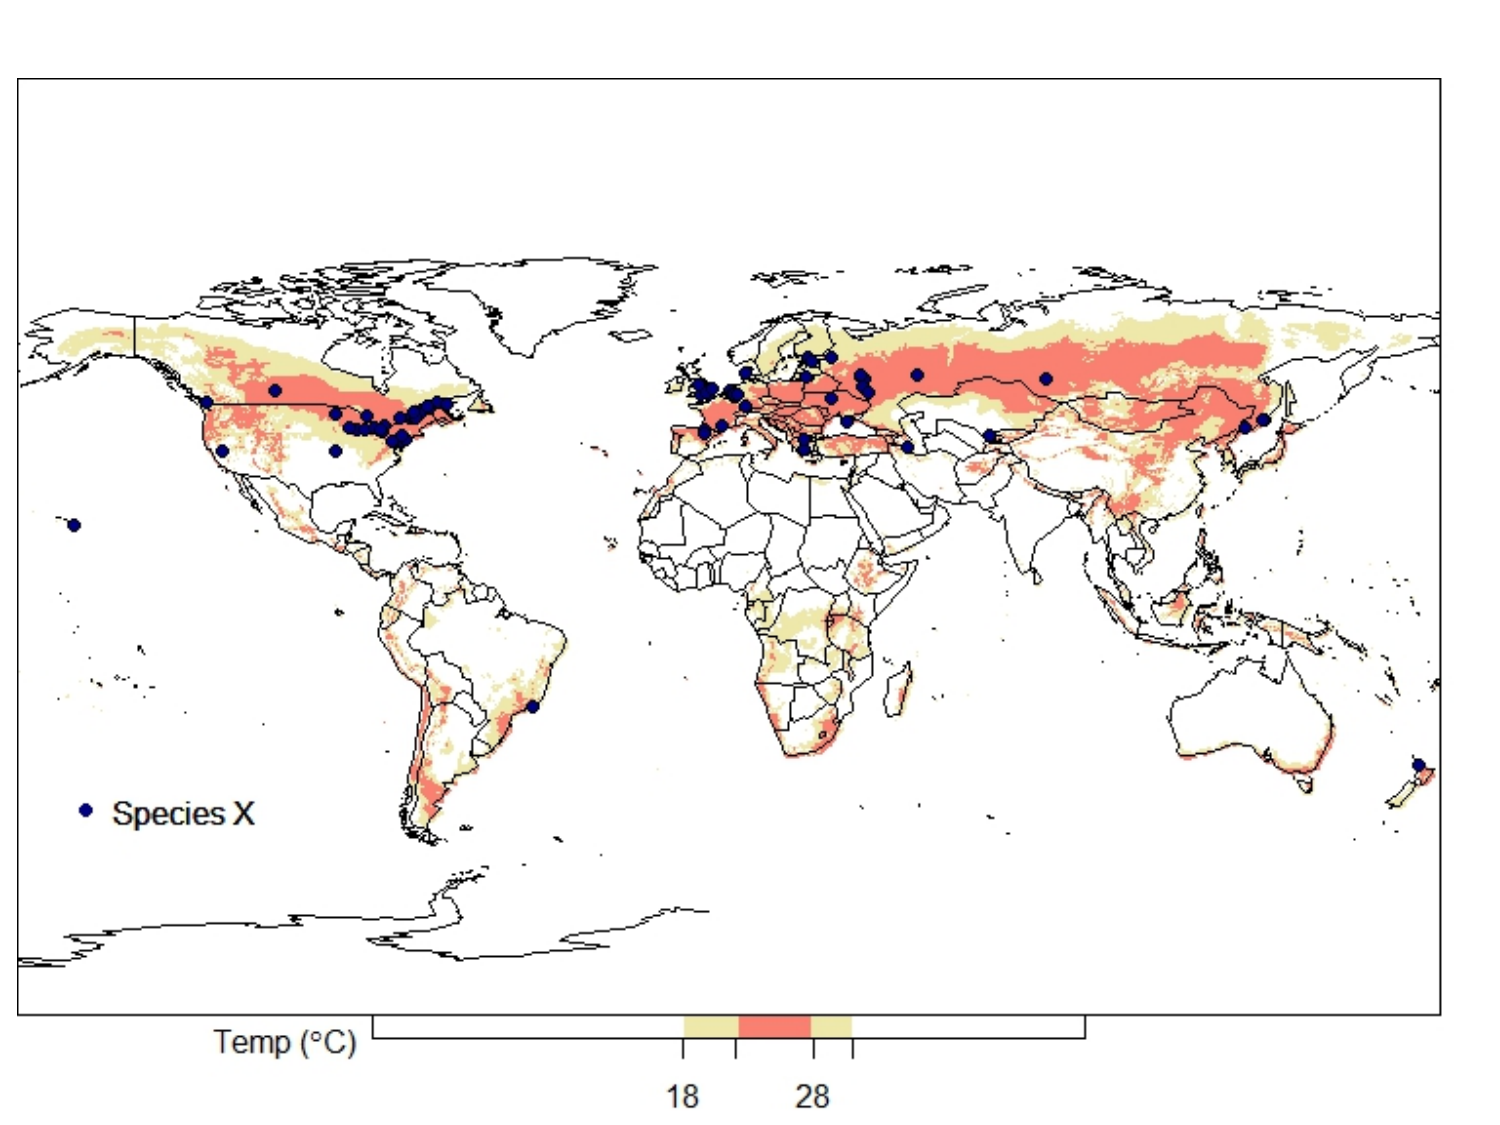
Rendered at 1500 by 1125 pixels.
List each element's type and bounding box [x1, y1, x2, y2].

list [17, 77, 1500, 1125]
